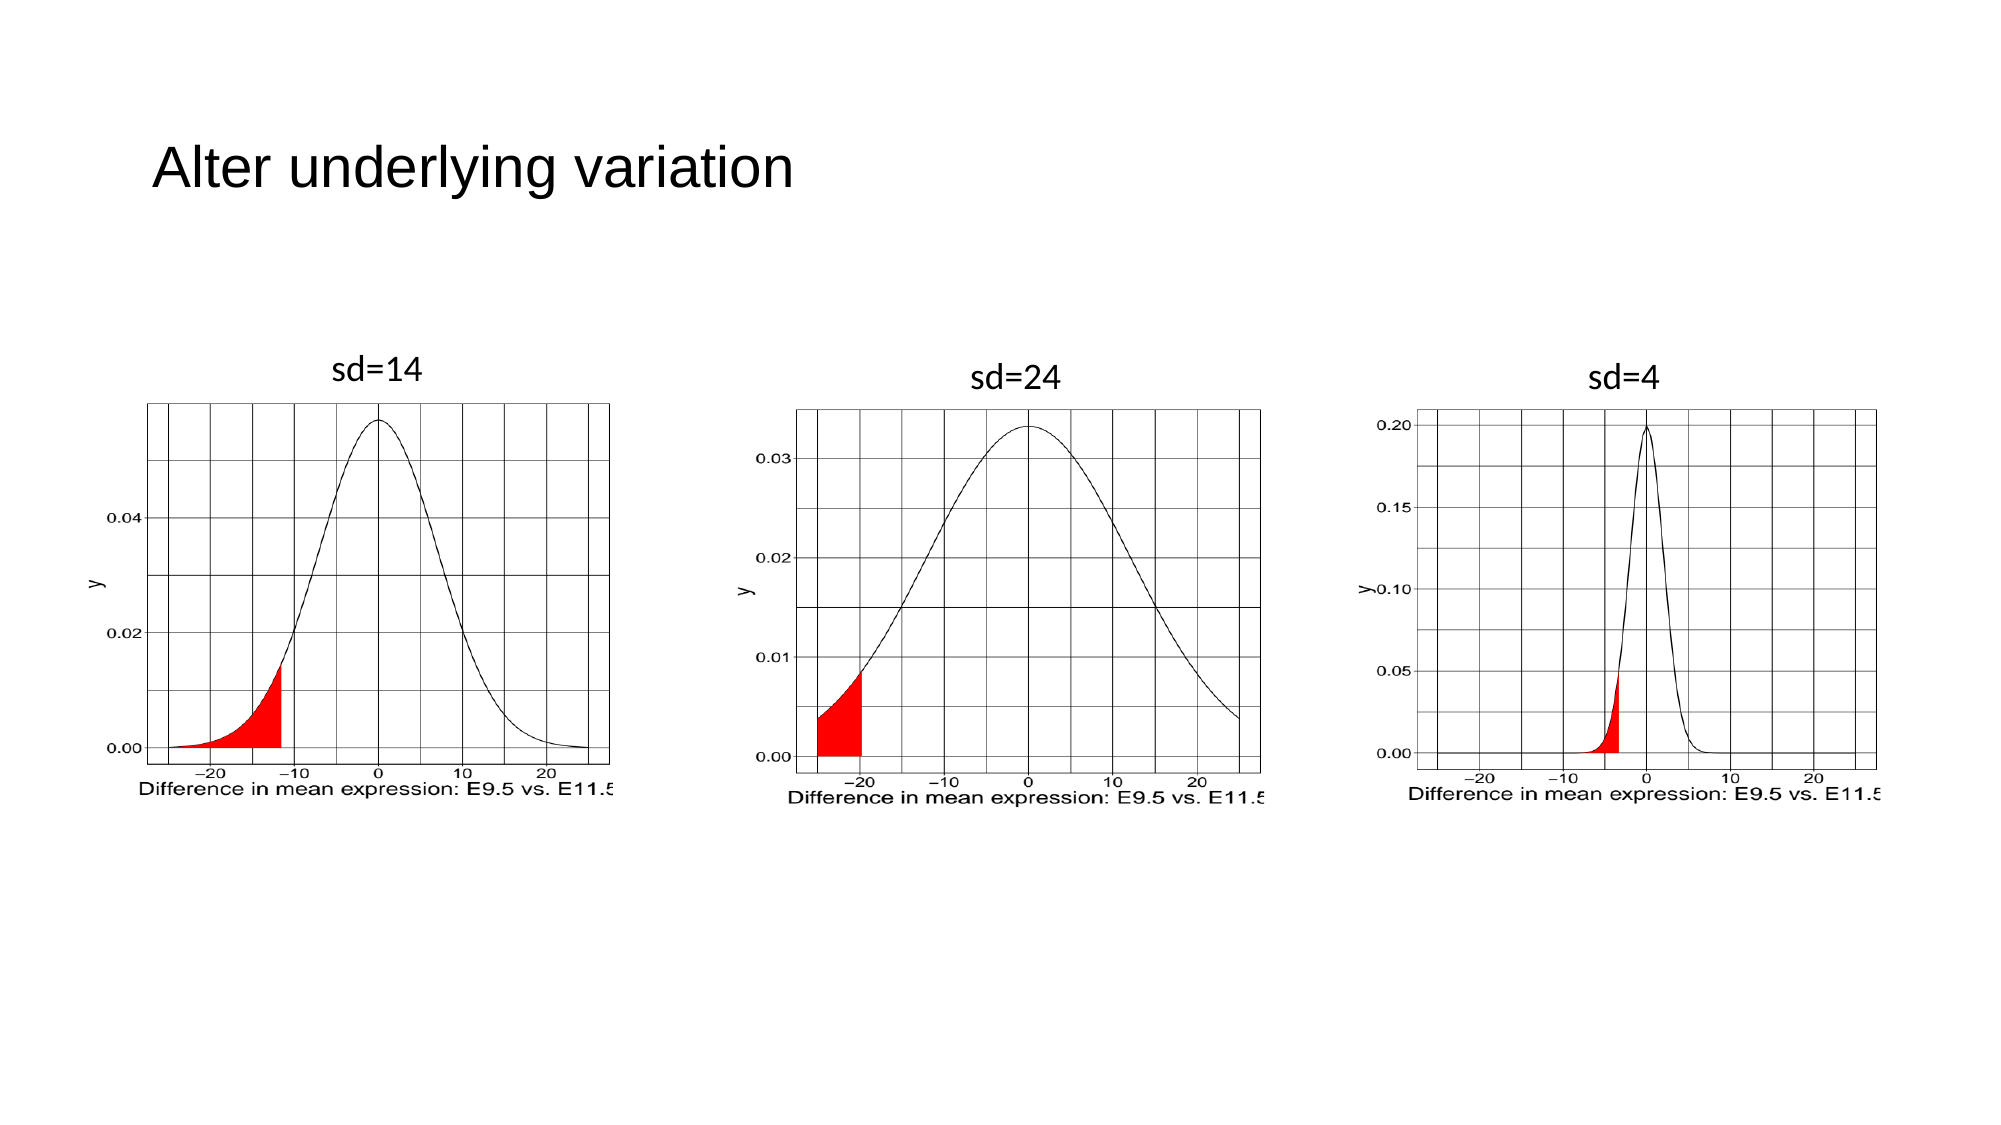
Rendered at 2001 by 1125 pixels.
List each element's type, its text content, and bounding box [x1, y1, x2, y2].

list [1121, 405, 2000, 805]
title Alter underlying variation [137, 59, 1863, 278]
text_box sd=4 [1573, 345, 1675, 405]
text_box sd=24 [955, 345, 1077, 405]
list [78, 371, 613, 828]
text_box sd=14 [316, 336, 438, 371]
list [613, 405, 1495, 809]
